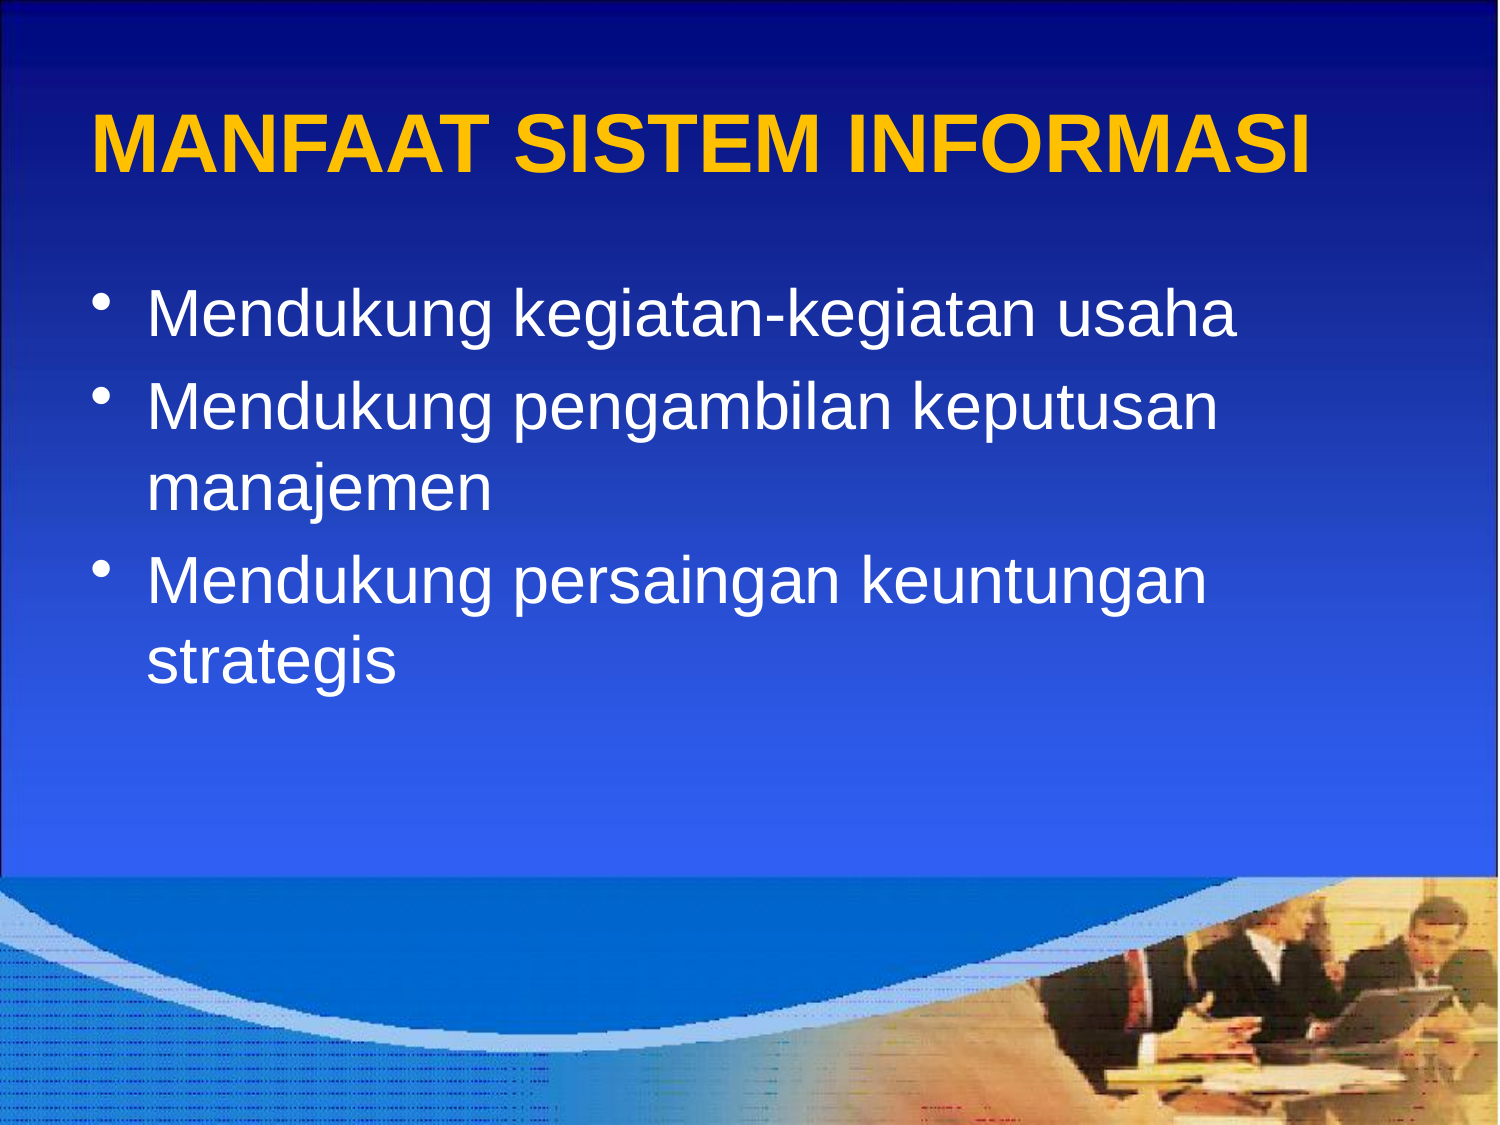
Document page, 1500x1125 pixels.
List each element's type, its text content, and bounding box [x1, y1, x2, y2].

title MANFAAT SISTEM INFORMASI [74, 44, 1426, 233]
picture [0, 0, 1500, 1125]
list Mendukung kegiatan-kegiatan usaha Mendukung pengambilan keputusan manajemen Mendukung persaingan keuntungan strategis [74, 262, 1426, 1006]
